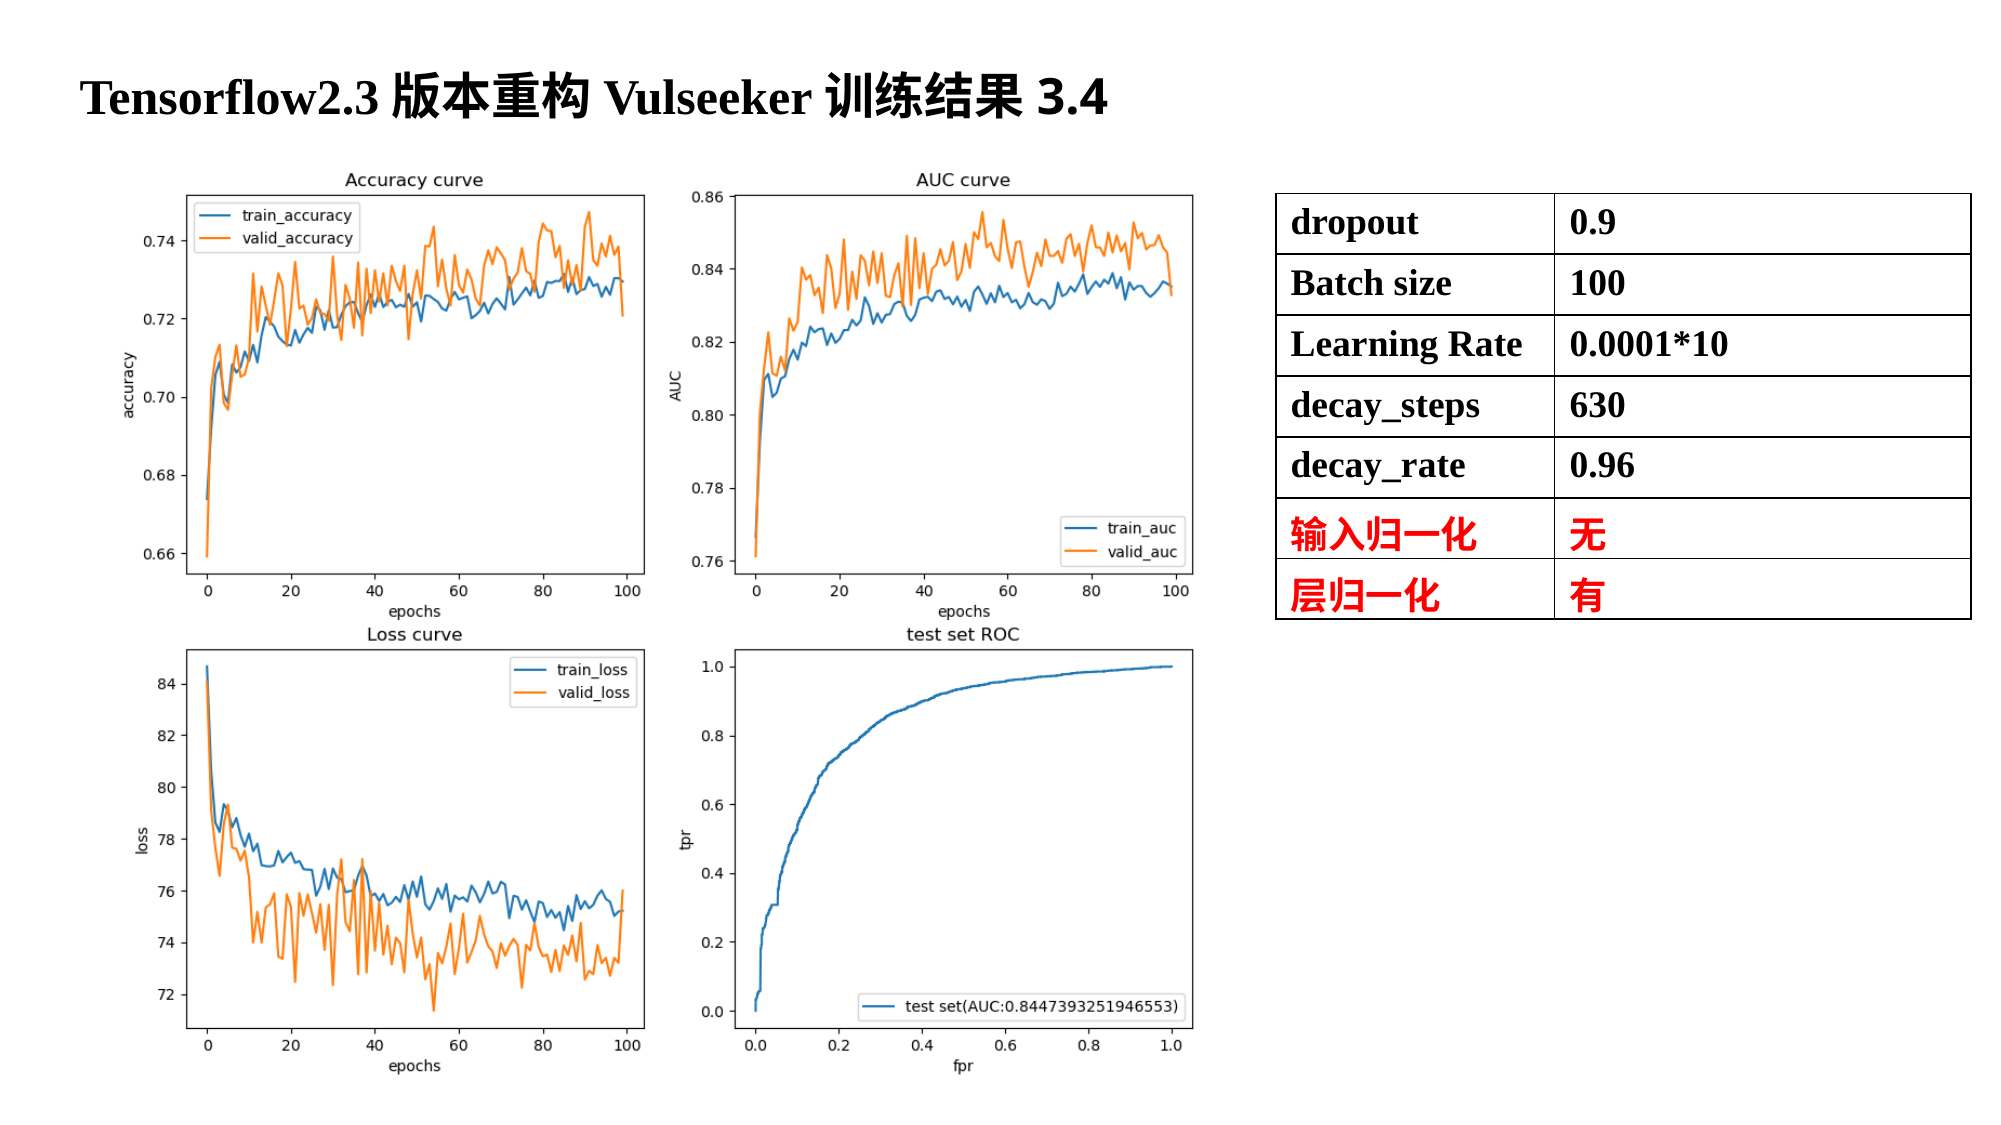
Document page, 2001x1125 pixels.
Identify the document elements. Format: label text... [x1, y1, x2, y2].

table_cell 有 [1555, 559, 1970, 618]
table_cell decay_rate [1277, 438, 1554, 497]
table_cell 0.96 [1555, 438, 1970, 497]
table_header 0.9 [1555, 194, 1970, 253]
table_cell 630 [1555, 377, 1970, 436]
table_cell 100 [1555, 255, 1970, 314]
table_cell decay_steps [1277, 377, 1554, 436]
table_cell 无 [1555, 499, 1970, 558]
table_cell Learning Rate [1277, 316, 1554, 375]
table_cell 0.0001*10 [1555, 316, 1970, 375]
picture [80, 133, 1234, 1087]
table_cell 层归一化 [1277, 559, 1554, 618]
table_cell Batch size [1277, 255, 1554, 314]
table_header dropout [1277, 194, 1554, 253]
text_box Tensorflow2.3版本重构Vulseeker训练结果3.4 [64, 57, 1123, 133]
table_cell 输入归一化 [1277, 499, 1554, 558]
